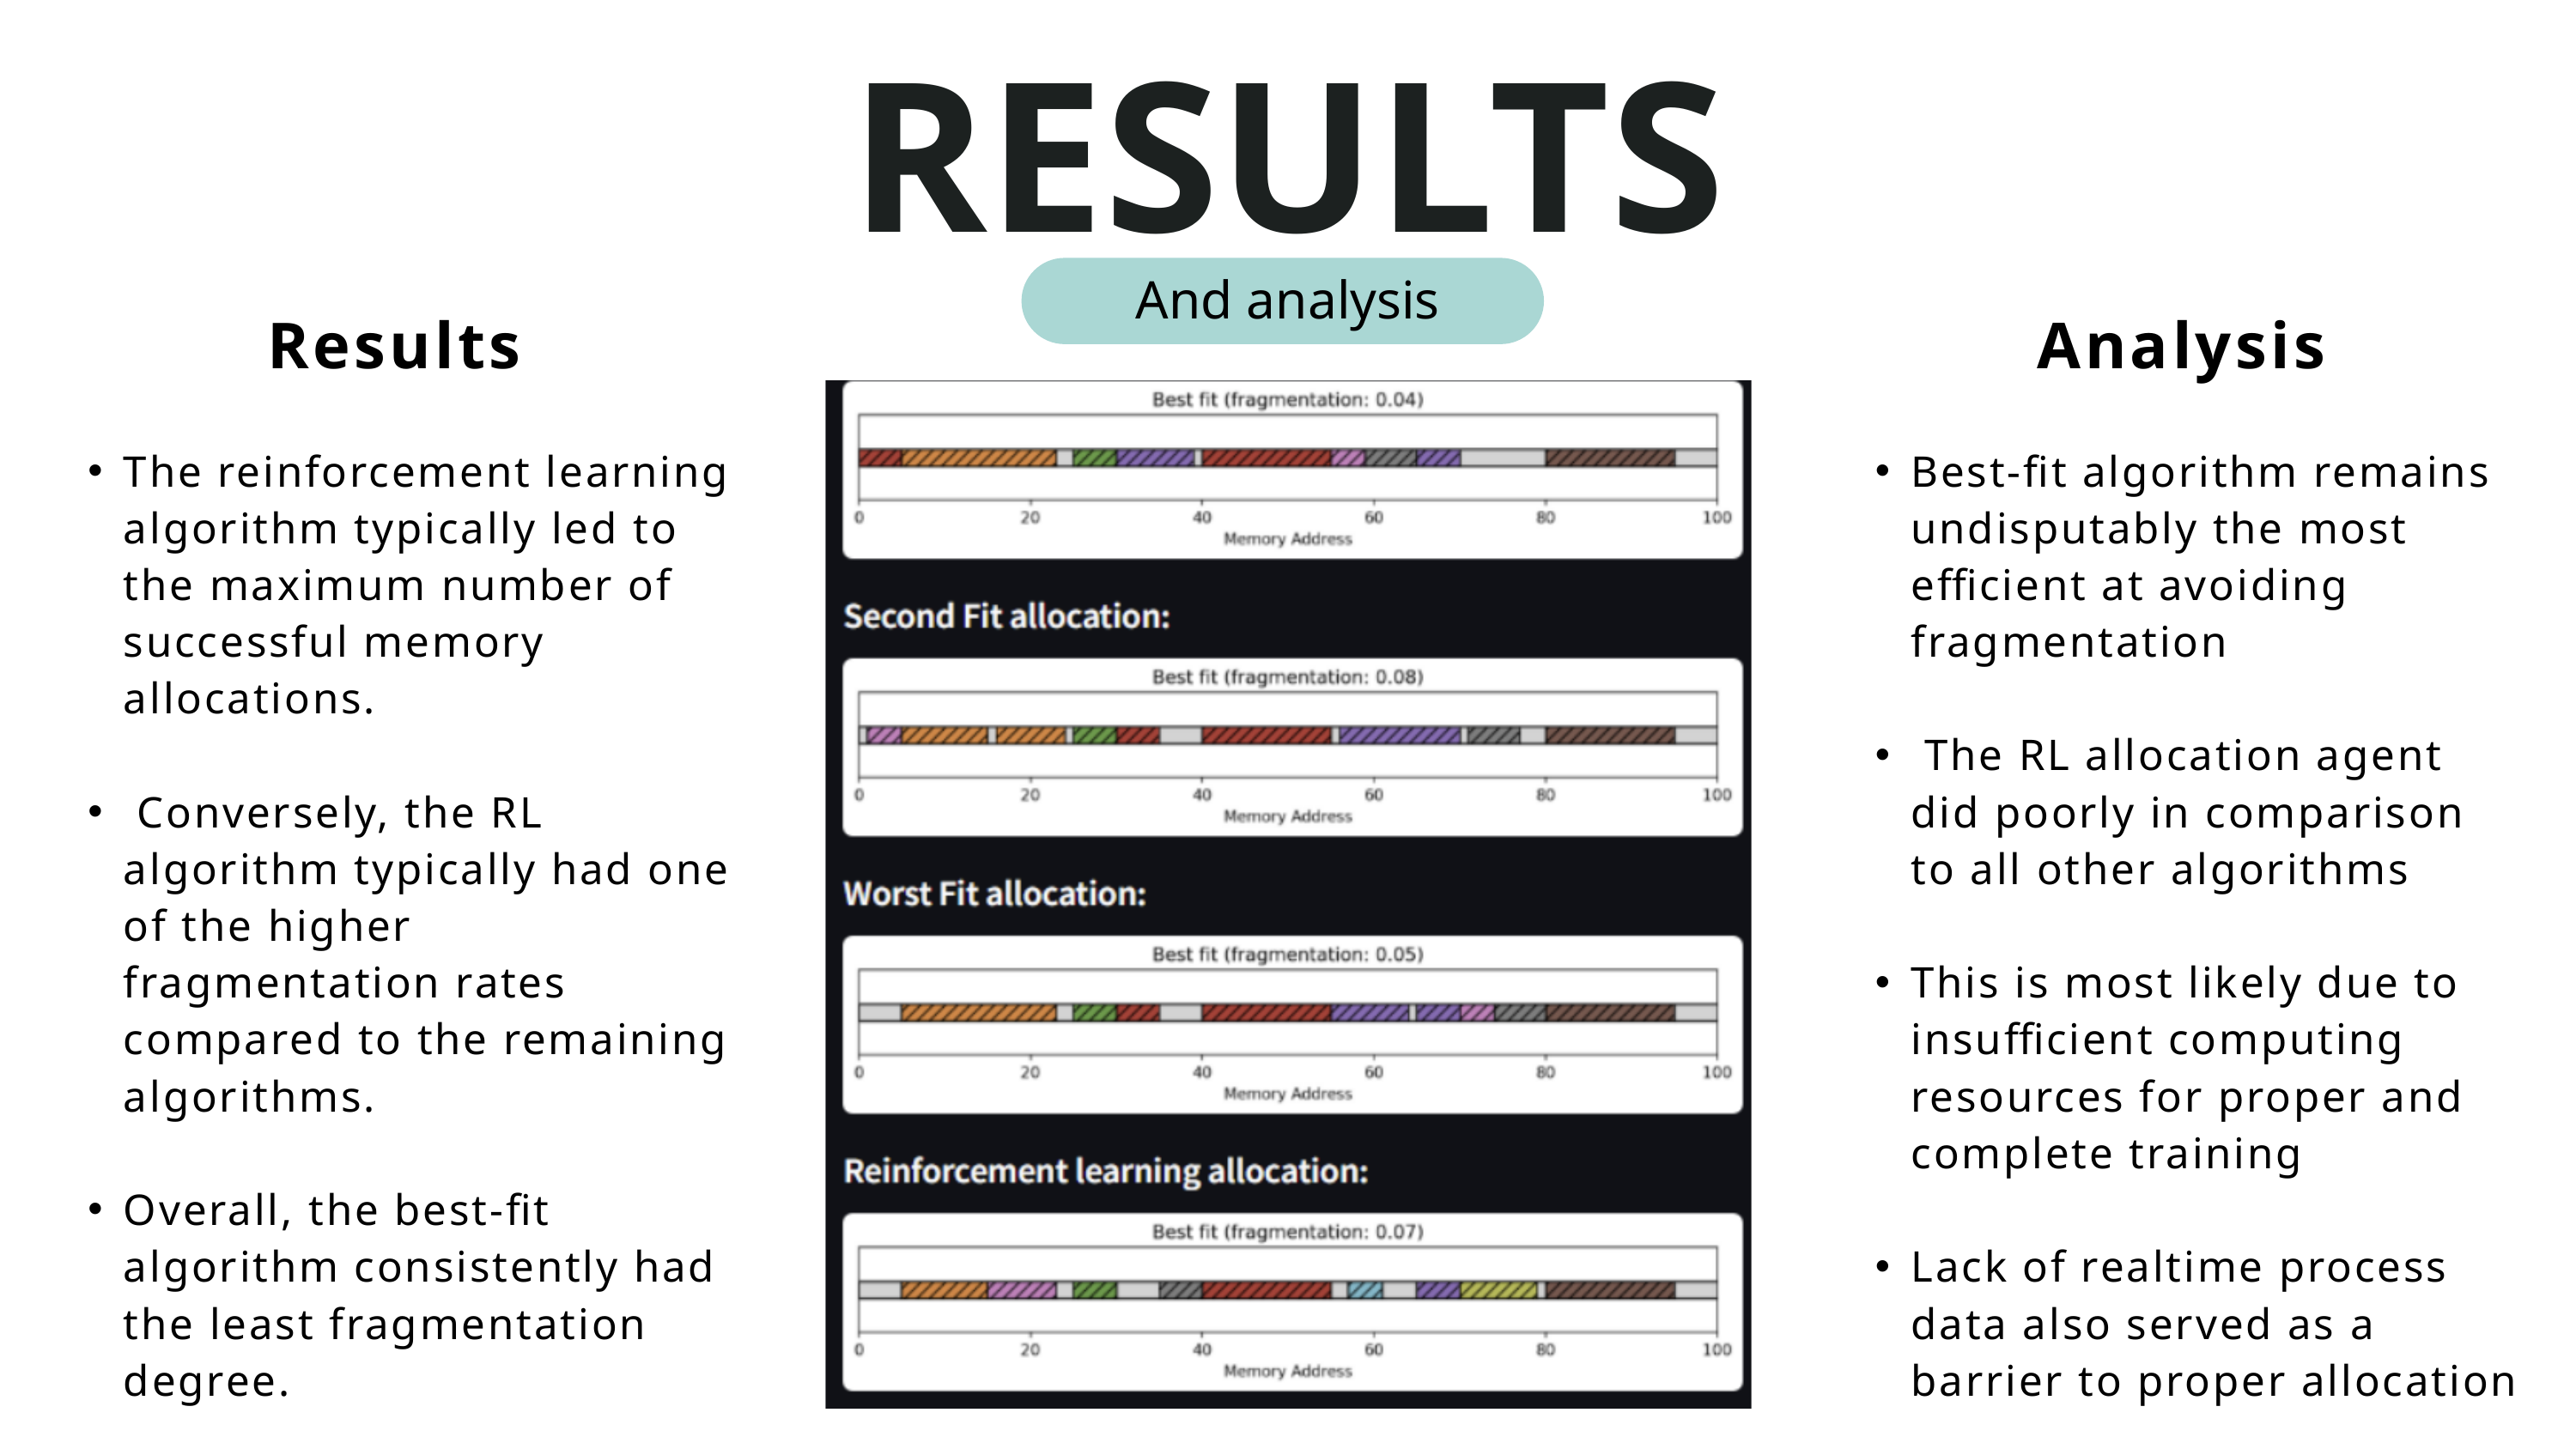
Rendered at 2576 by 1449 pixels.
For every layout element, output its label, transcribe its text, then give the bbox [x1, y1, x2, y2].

text_box RESULTS [736, 72, 1840, 275]
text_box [1021, 258, 1545, 345]
text_box Analysis Best-fit algorithm remains undisputably the most efficient at avoiding fragmentation The RL allocation agent did poorly in comparison to all other algorithms This is most likely due to insufficient computing resources for proper and complete training Lack of realtime process data also served as a barrier to proper allocation [1839, 295, 2524, 1404]
text_box [824, 380, 1752, 1409]
text_box Results The reinforcement learning algorithm typically led to the maximum number of successful memory allocations. Conversely, the RL algorithm typically had one of the higher fragmentation rates compared to the remaining algorithms. Overall, the best-fit algorithm consistently had the least fragmentation degree. [52, 295, 737, 1404]
